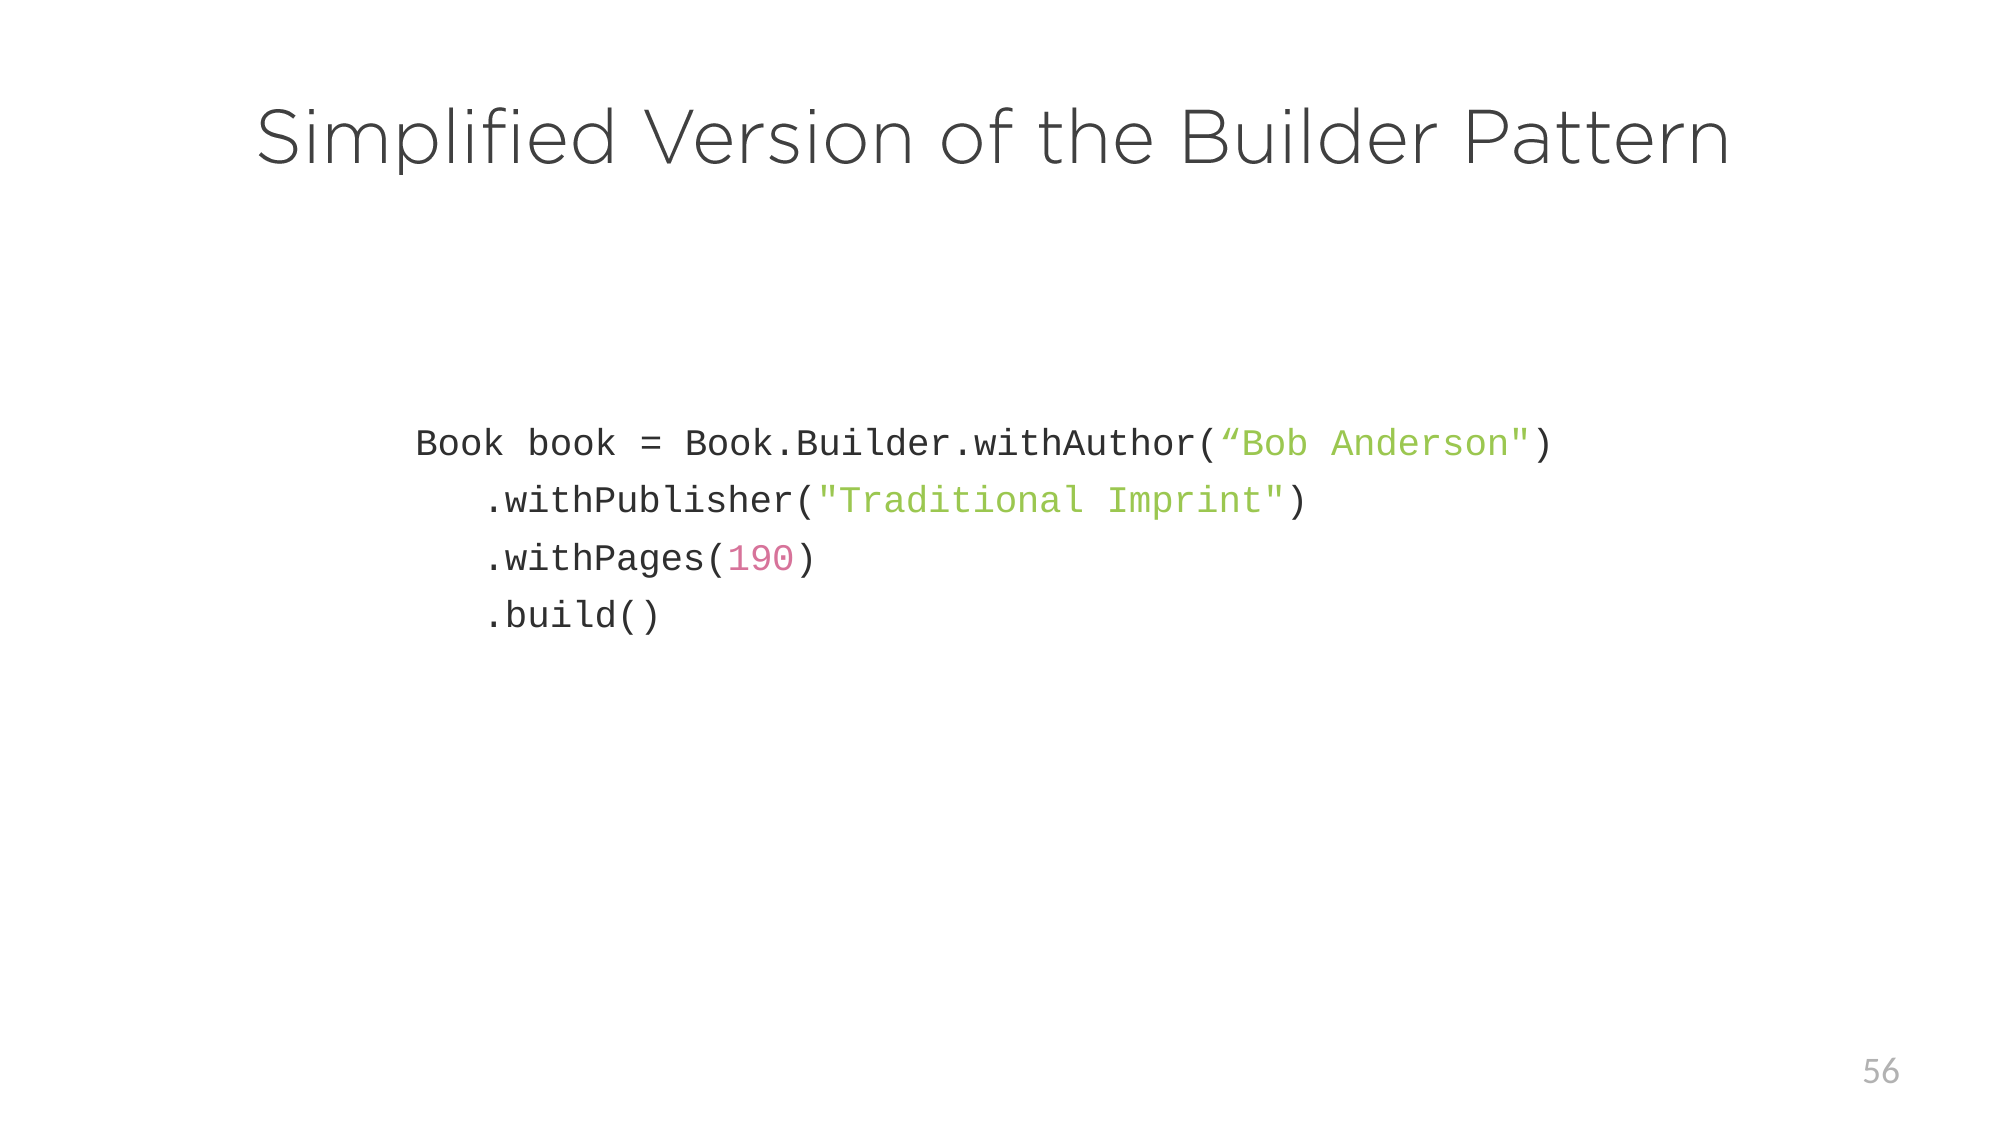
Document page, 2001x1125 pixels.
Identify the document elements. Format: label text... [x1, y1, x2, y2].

text_box Book book = Book.Builder.withAuthor(“Bob Anderson") .withPublisher("Traditional Imprint") .withPages(190) .build() [413, 402, 1561, 636]
picture [253, 89, 1768, 181]
slide_number 56 [1440, 1046, 1900, 1103]
